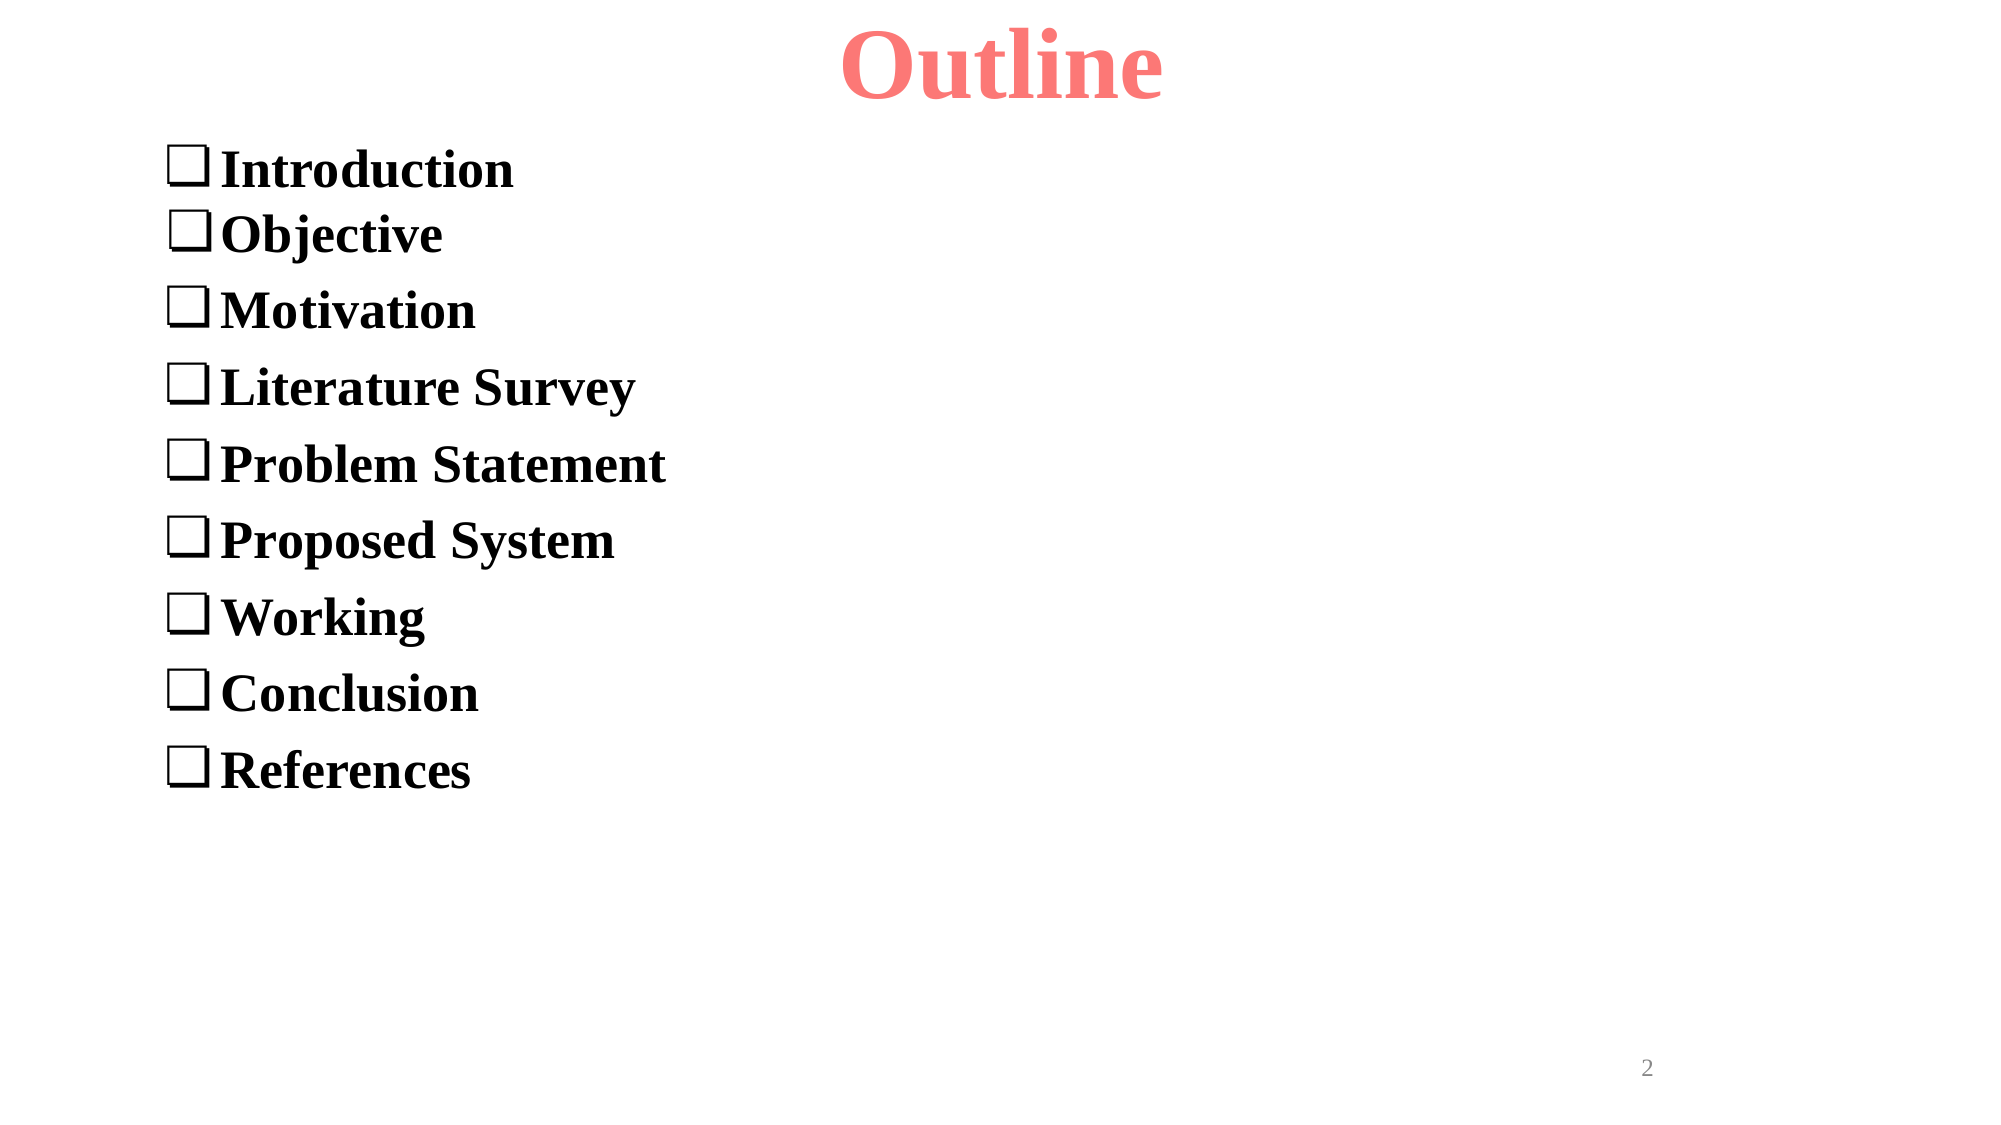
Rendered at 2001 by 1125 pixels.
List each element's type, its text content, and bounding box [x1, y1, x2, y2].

title Outline [326, 0, 1677, 117]
list Introduction Objective Motivation Literature Survey Problem Statement Proposed System Working Conclusion References [149, 125, 1851, 1125]
slide_number 2 [1319, 1036, 1670, 1097]
